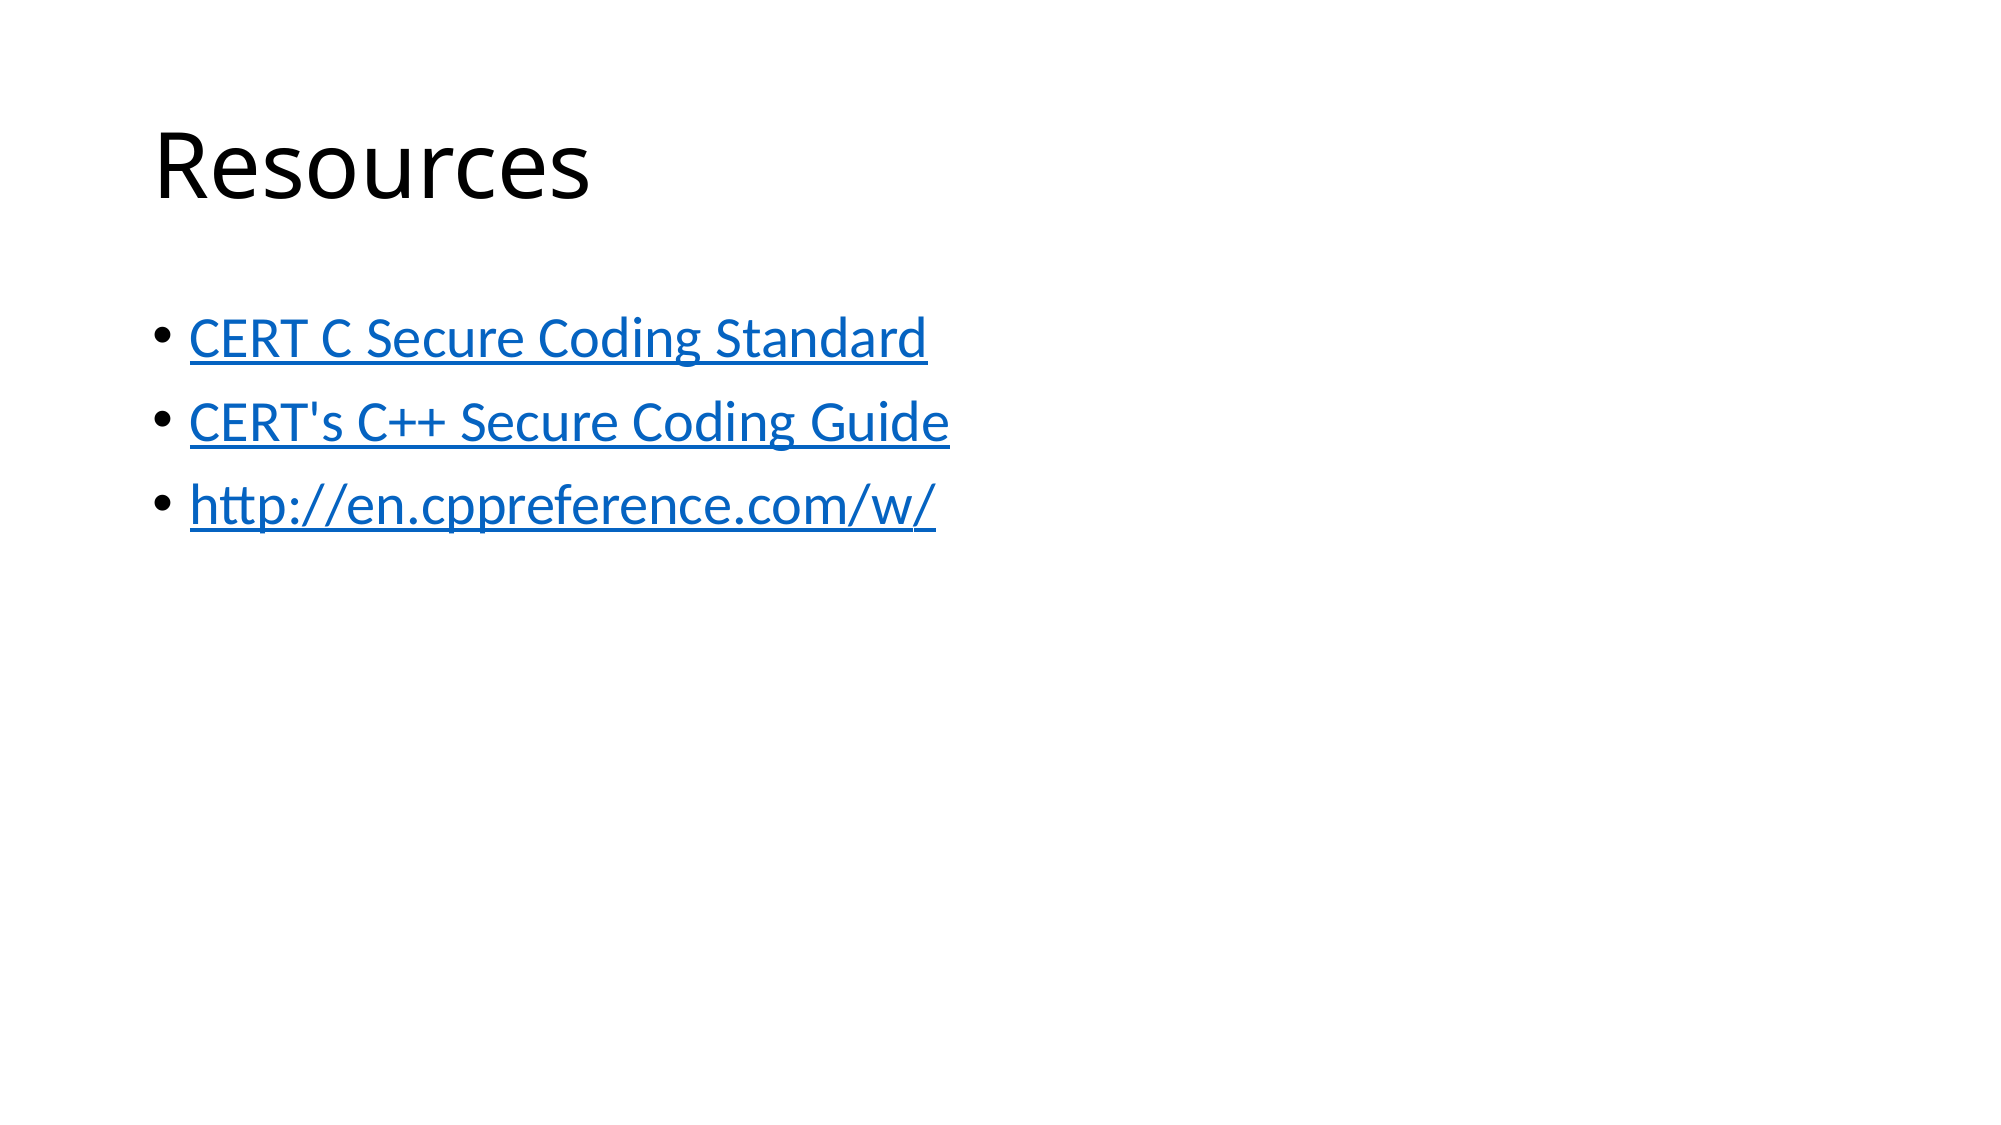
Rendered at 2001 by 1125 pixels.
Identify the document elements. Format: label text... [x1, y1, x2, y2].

title Resources [137, 59, 1863, 278]
list CERT C Secure Coding Standard CERT's C++ Secure Coding Guide http://en.cppreference.com/w/ [137, 299, 1863, 1014]
